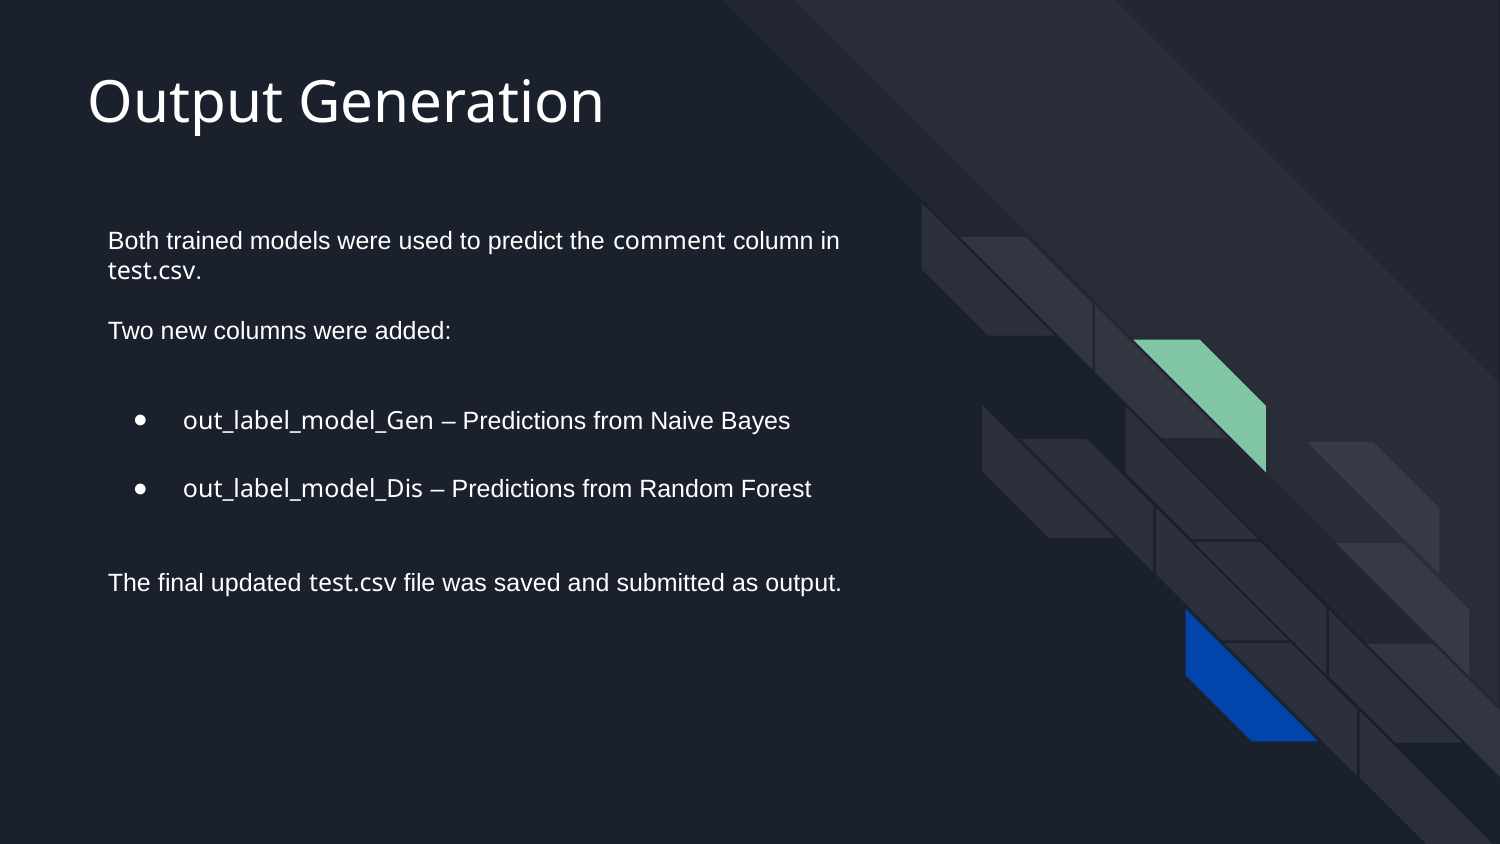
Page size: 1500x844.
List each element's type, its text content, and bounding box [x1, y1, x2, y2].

title Output Generation [72, 41, 716, 158]
text_box Both trained models were used to predict the comment column in test.csv. Two new columns were added: out_label_model_Gen – Predictions from Naive Bayes out_label_model_Dis – Predictions from Random Forest The final updated test.csv file was saved and submitted as output. [92, 210, 915, 739]
